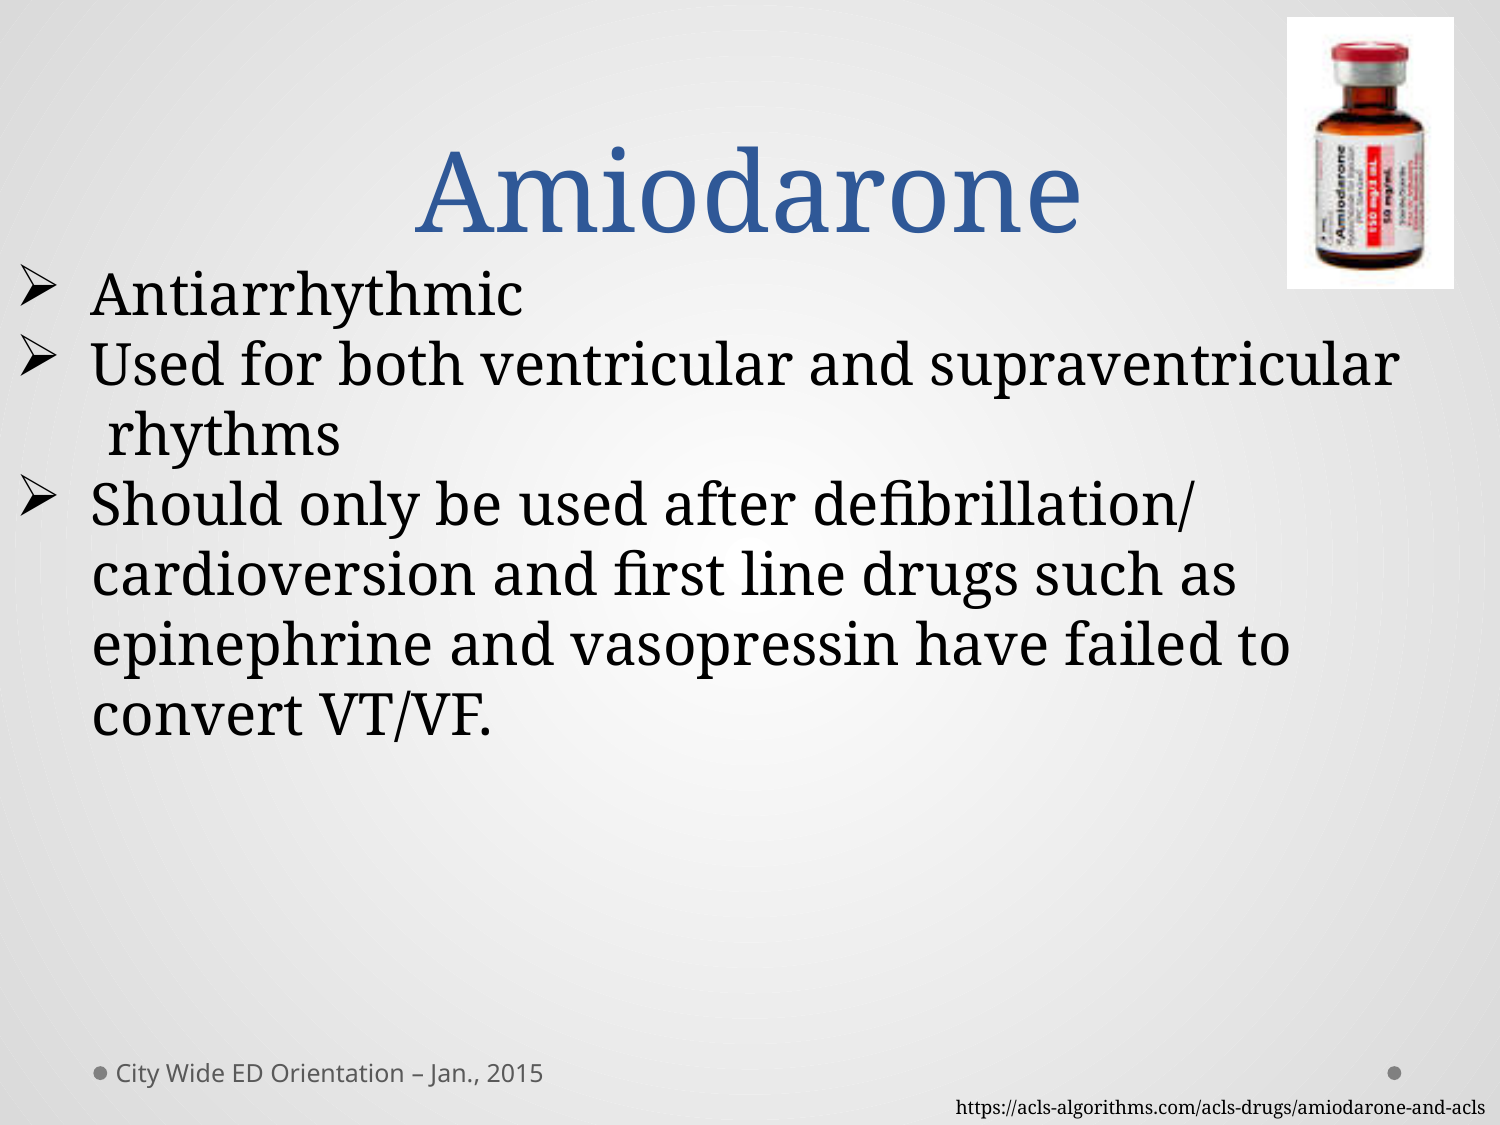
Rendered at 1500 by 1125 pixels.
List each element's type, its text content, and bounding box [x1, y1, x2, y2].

footer City Wide ED Orientation – Jan., 2015 [108, 1042, 663, 1103]
picture [1287, 17, 1454, 289]
title Amiodarone [75, 0, 1425, 249]
text_box https://acls-algorithms.com/acls-drugs/amiodarone-and-acls [749, 1087, 1500, 1125]
text_box Antiarrhythmic Used for both ventricular and supraventricular rhythms Should only be used after defibrillation/ cardioversion and first line drugs such as epinephrine and vasopressin have failed to convert VT/VF. [0, 249, 1417, 965]
